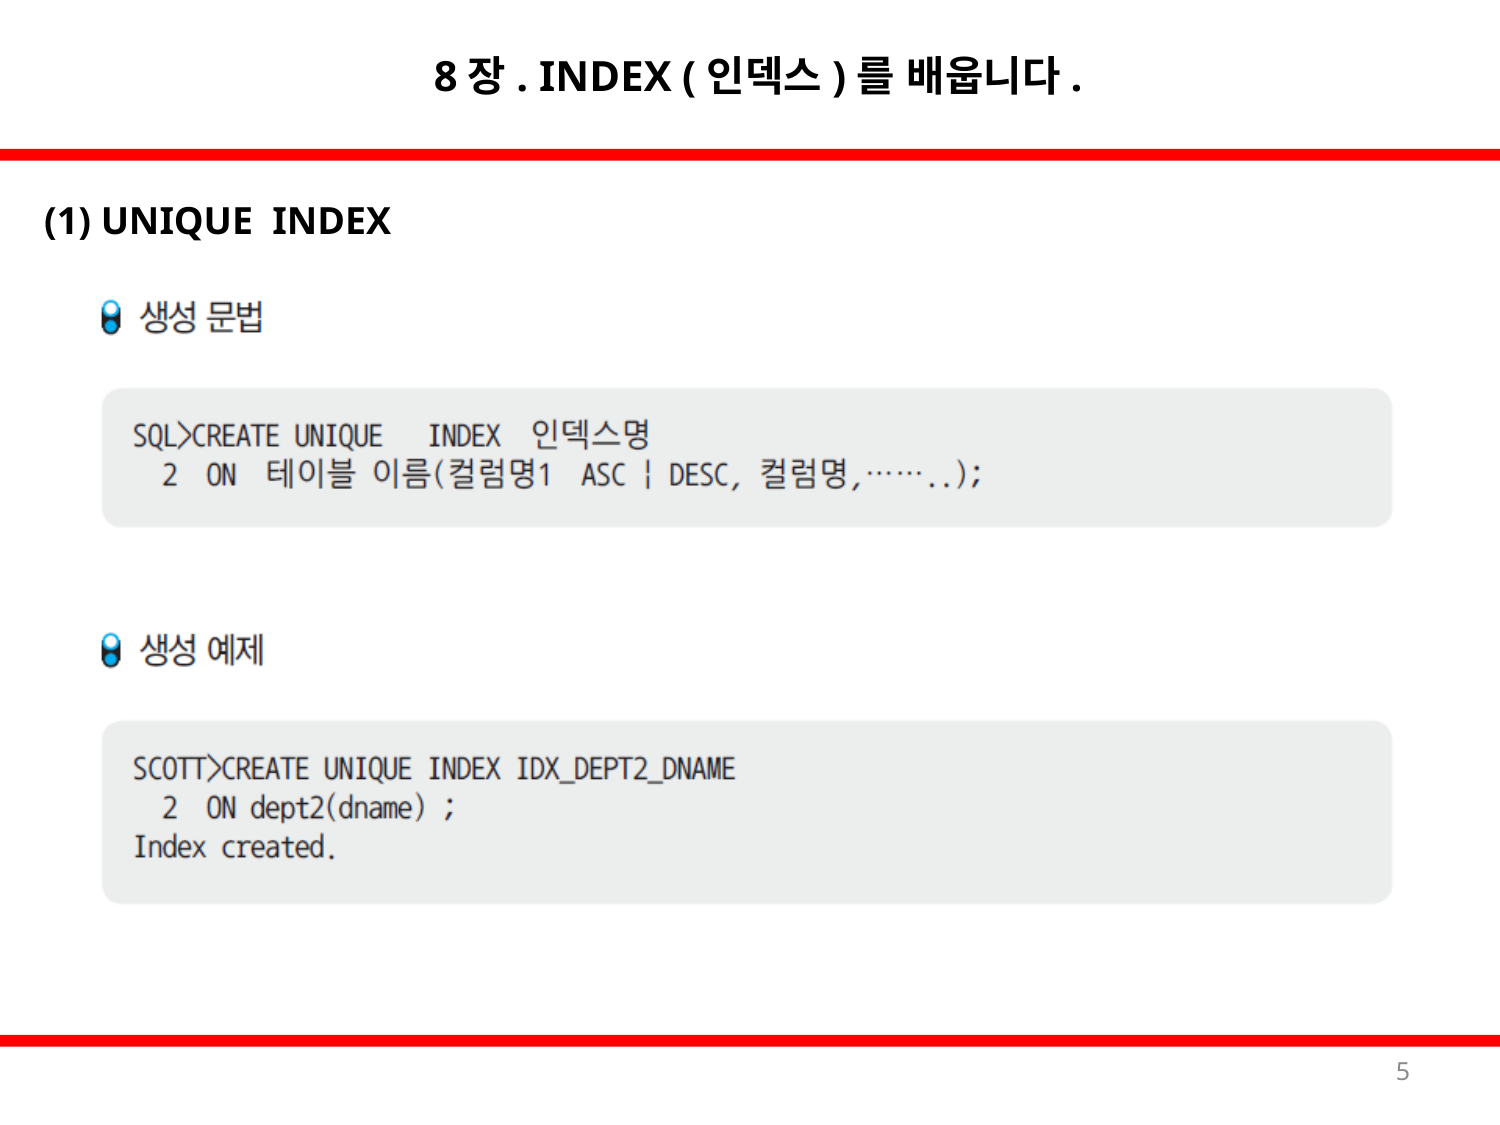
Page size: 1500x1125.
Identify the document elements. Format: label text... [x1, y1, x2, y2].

picture [66, 266, 1434, 929]
text_box 8장. INDEX (인덱스)를 배웁니다. [417, 0, 1106, 151]
slide_number 5 [1074, 1042, 1425, 1103]
text_box (1) UNIQUE INDEX [27, 182, 658, 257]
text_box [0, 147, 1500, 163]
text_box [0, 1033, 1500, 1049]
